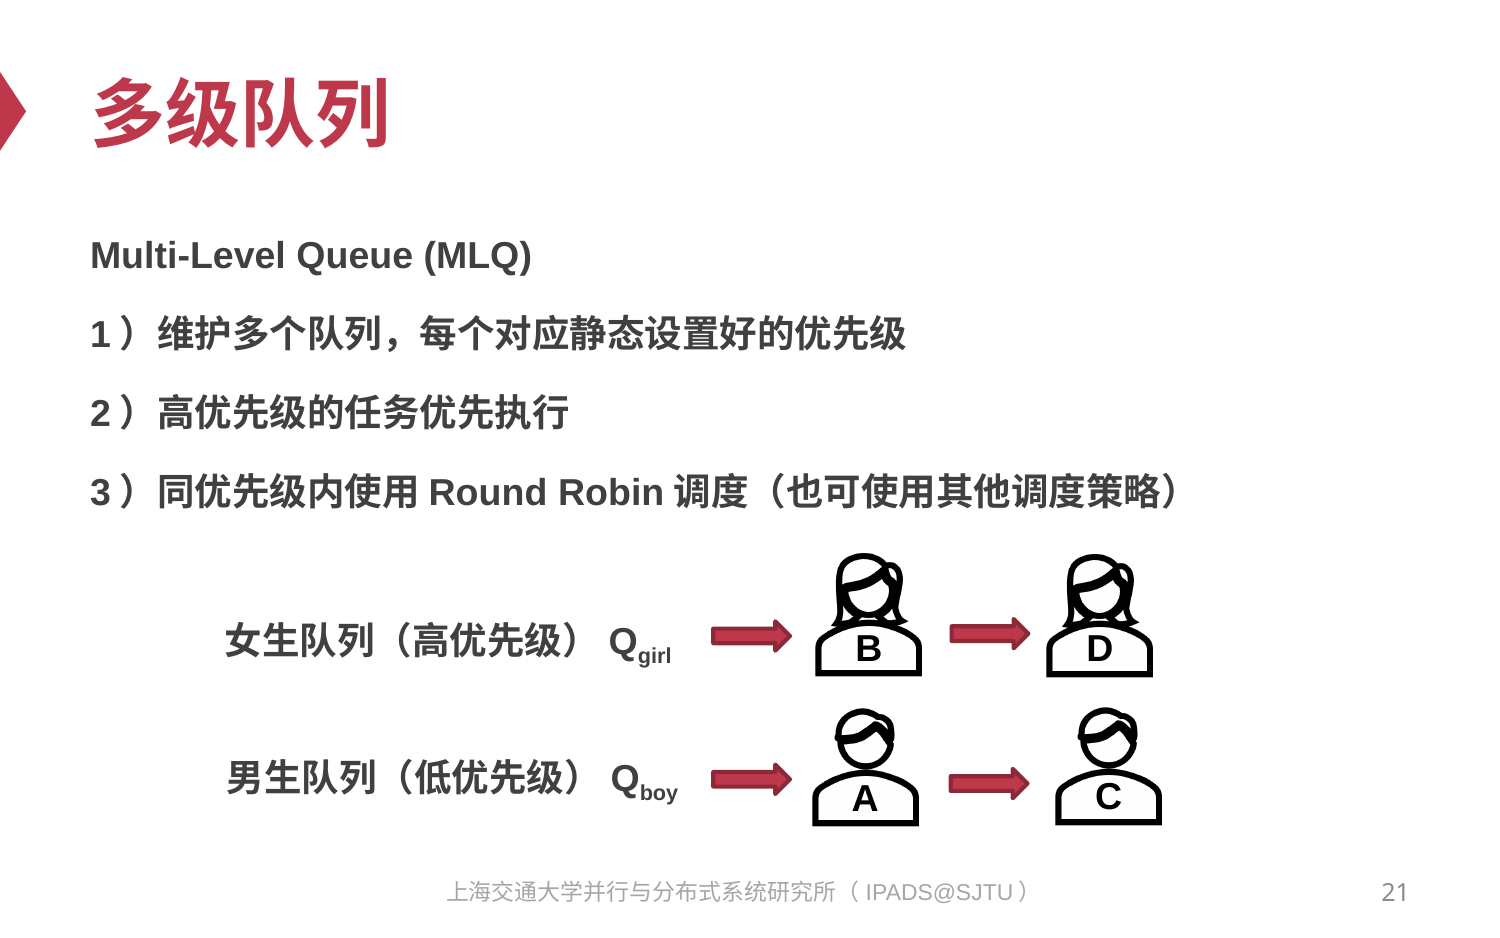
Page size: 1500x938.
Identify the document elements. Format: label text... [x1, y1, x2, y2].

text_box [789, 698, 941, 845]
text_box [1024, 544, 1175, 696]
footer 上海交通大学并行与分布式系统研究所（IPADS@SJTU） [418, 870, 1069, 921]
text_box [948, 766, 1028, 801]
text_box [711, 762, 784, 796]
slide_number 21 [1074, 868, 1425, 919]
list 女生队列（高优先级）Qgirl [209, 599, 750, 695]
text_box [711, 619, 788, 653]
text_box [949, 617, 1019, 651]
text_box Multi-Level Queue (MLQ) 1）维护多个队列，每个对应静态设置好的优先级 2）高优先级的任务优先执行 3）同优先级内使用Round Robin调度（也可使用其他调度策略） [75, 214, 1400, 540]
text_box 男生队列（低优先级）Qboy [211, 735, 727, 832]
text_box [1033, 693, 1184, 844]
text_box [793, 544, 945, 695]
title 多级队列 [75, 37, 1425, 186]
